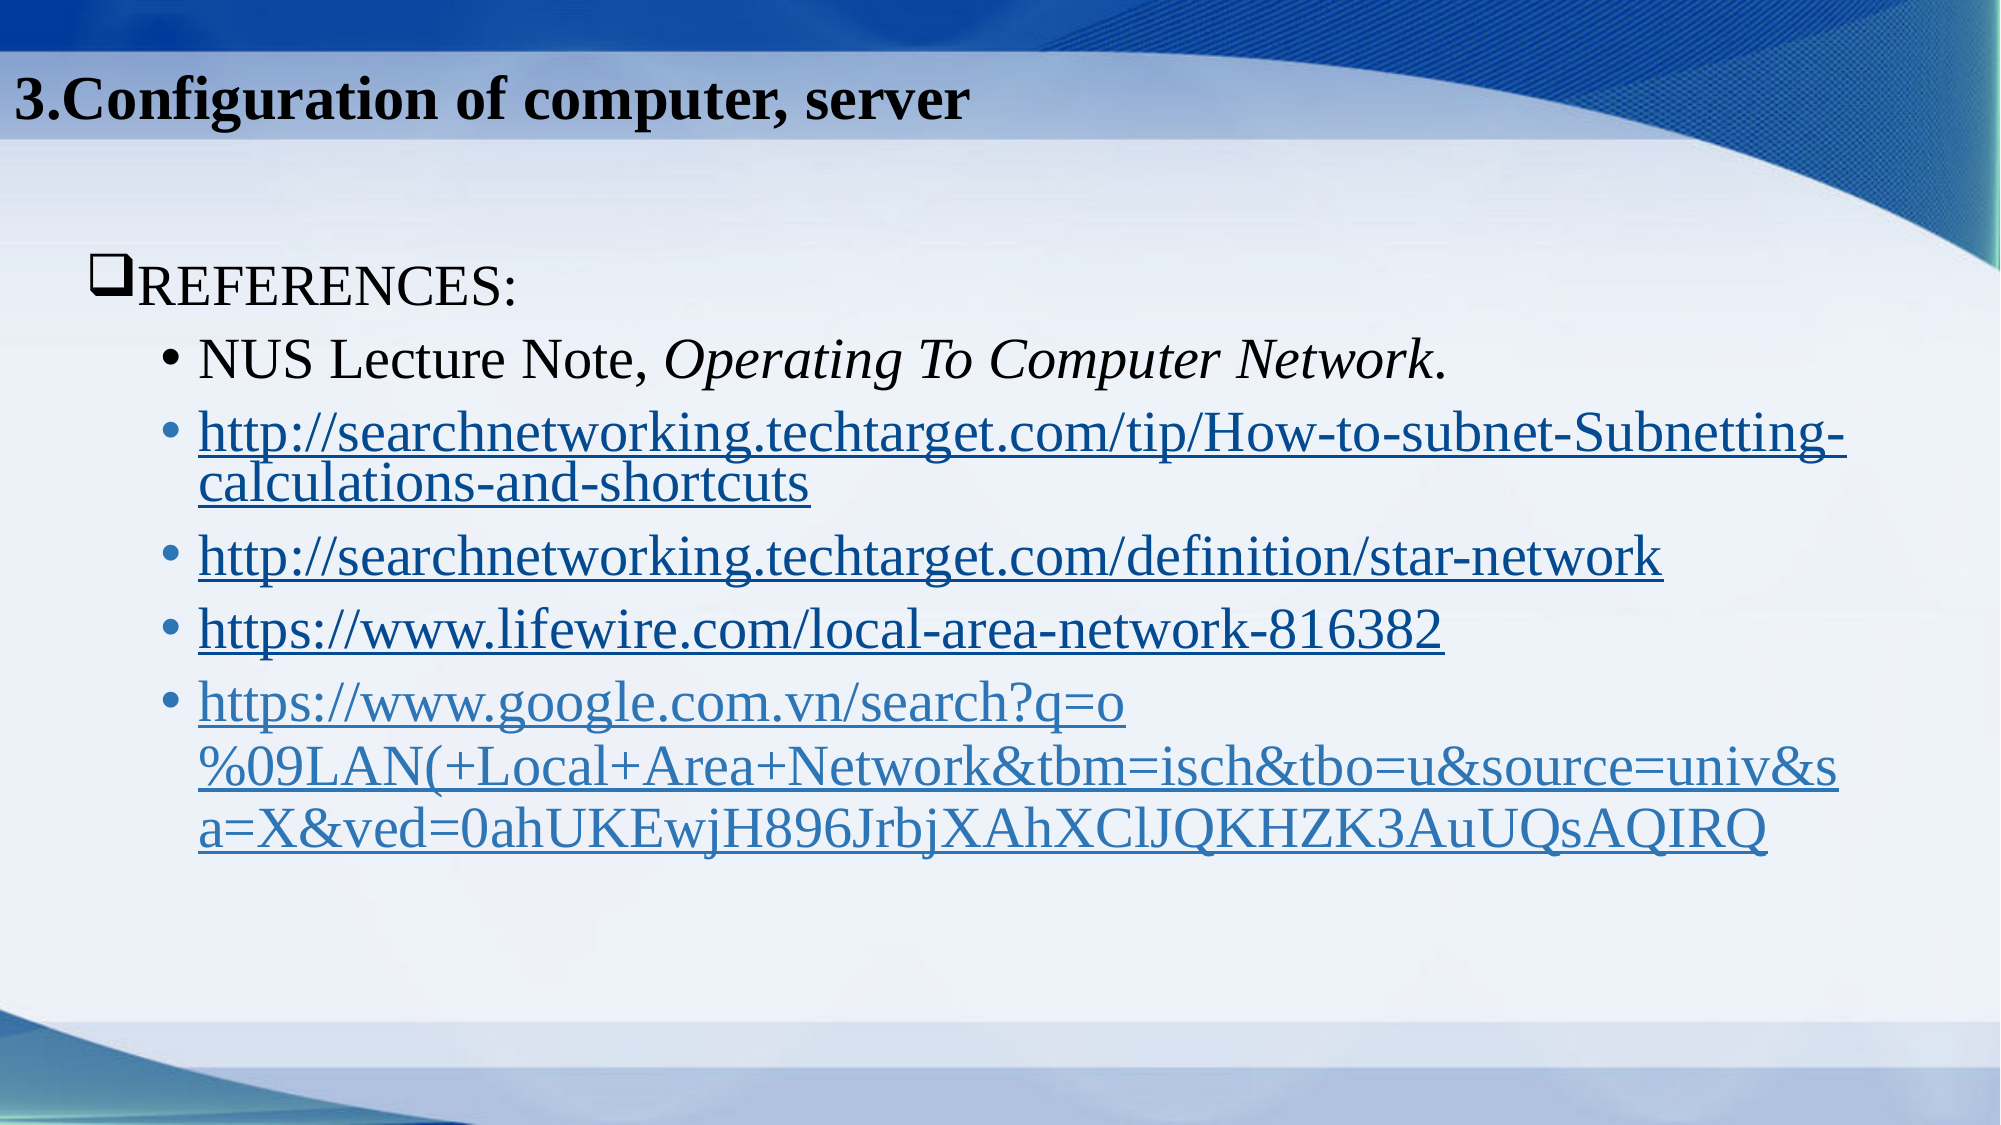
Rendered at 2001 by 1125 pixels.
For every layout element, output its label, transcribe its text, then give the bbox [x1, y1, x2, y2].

picture [0, 0, 2001, 1125]
text_box 3.Configuration of computer, server [0, 49, 1533, 140]
list REFERENCES: NUS Lecture Note, Operating To Computer Network. http://searchnetworking.techtarget.com/tip/How-to-subnet-Subnetting-calculations-and-shortcuts http://searchnetworking.techtarget.com/definition/star-network https://www.lifewire.com/local-area-network-816382 https://www.google.com.vn/search?q=o%09LAN(+Local+Area+Network&tbm=isch&tbo=u&source=univ&sa=X&ved=0ahUKEwjH896JrbjXAhXClJQKHZK3AuUQsAQIRQ [70, 247, 1863, 1014]
